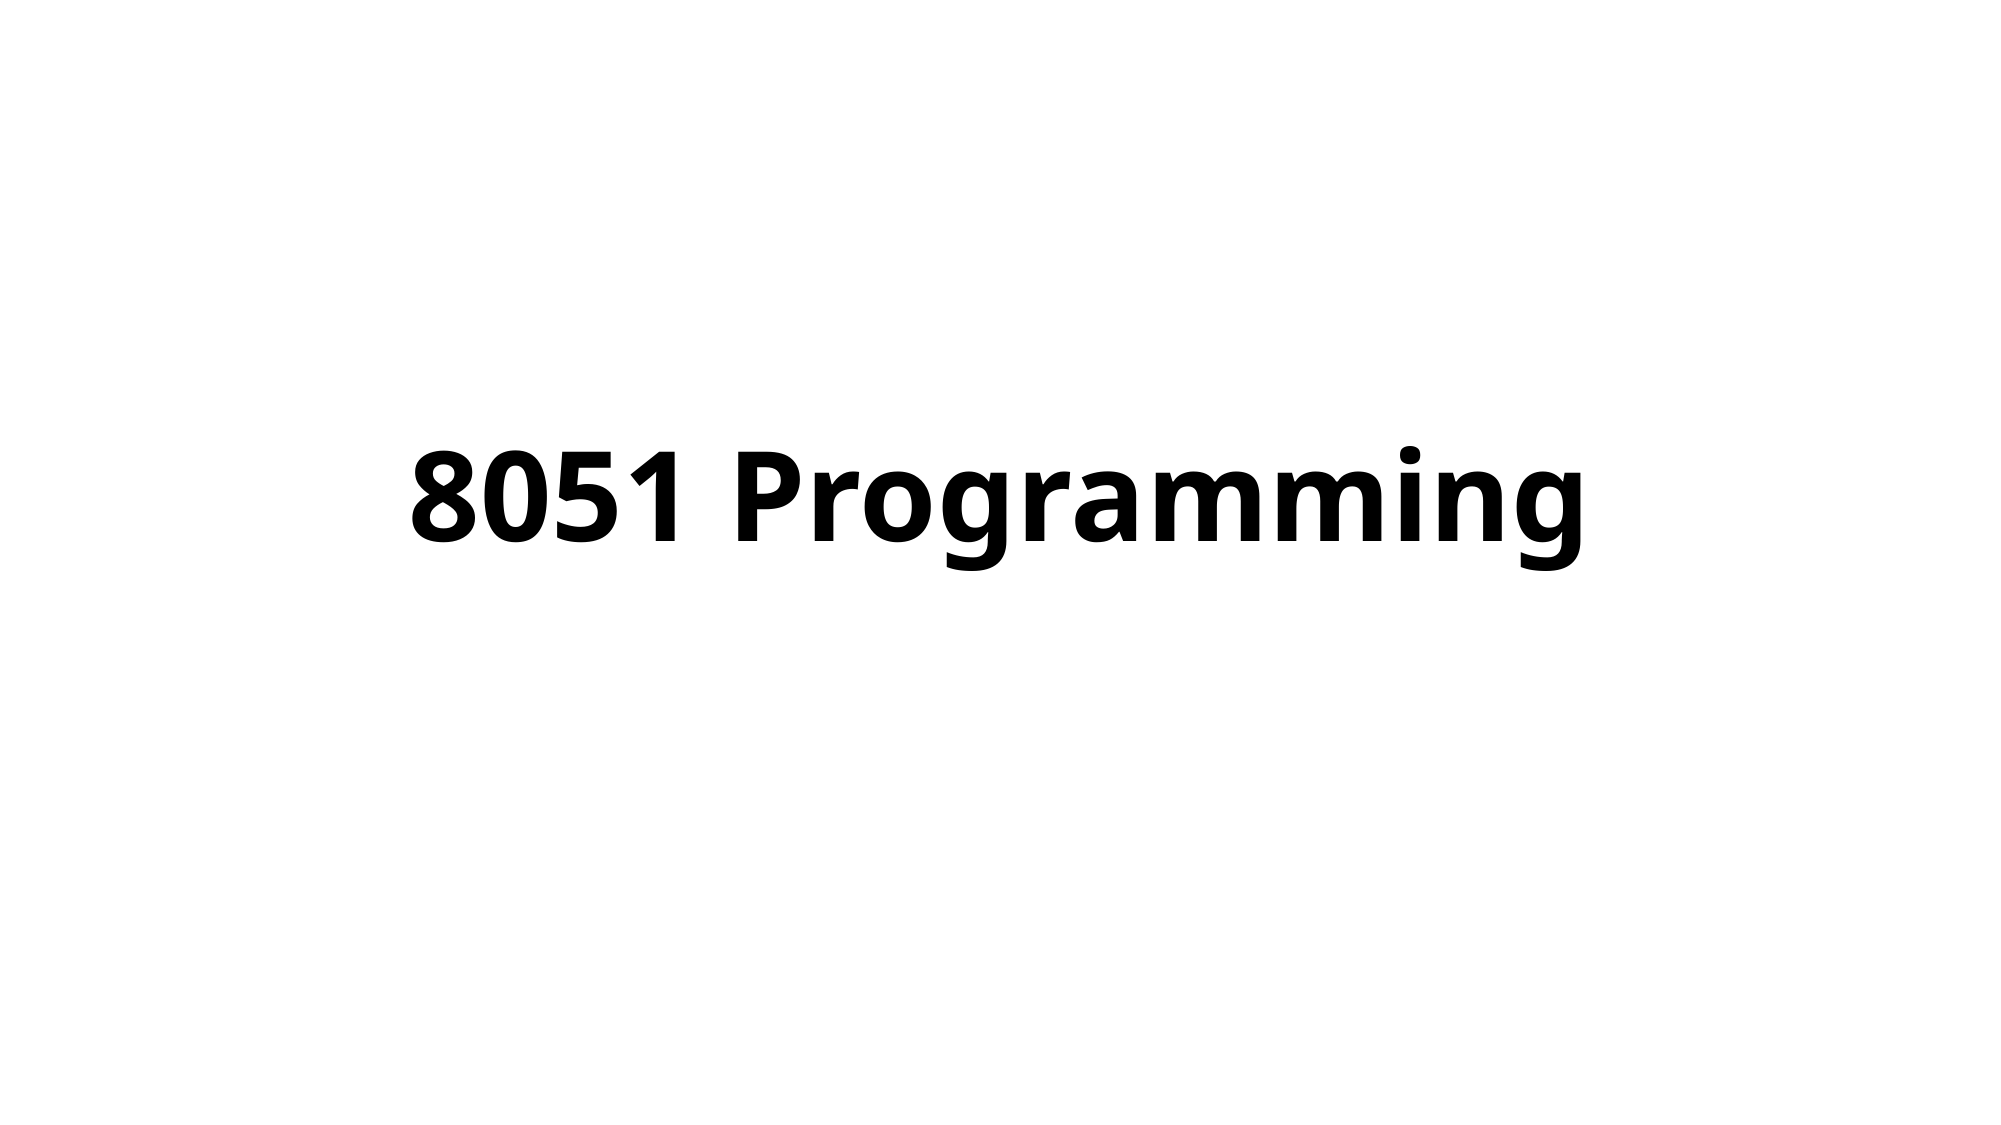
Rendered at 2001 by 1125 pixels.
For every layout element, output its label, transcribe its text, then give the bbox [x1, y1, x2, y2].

title 8051 Programming [249, 184, 1750, 576]
